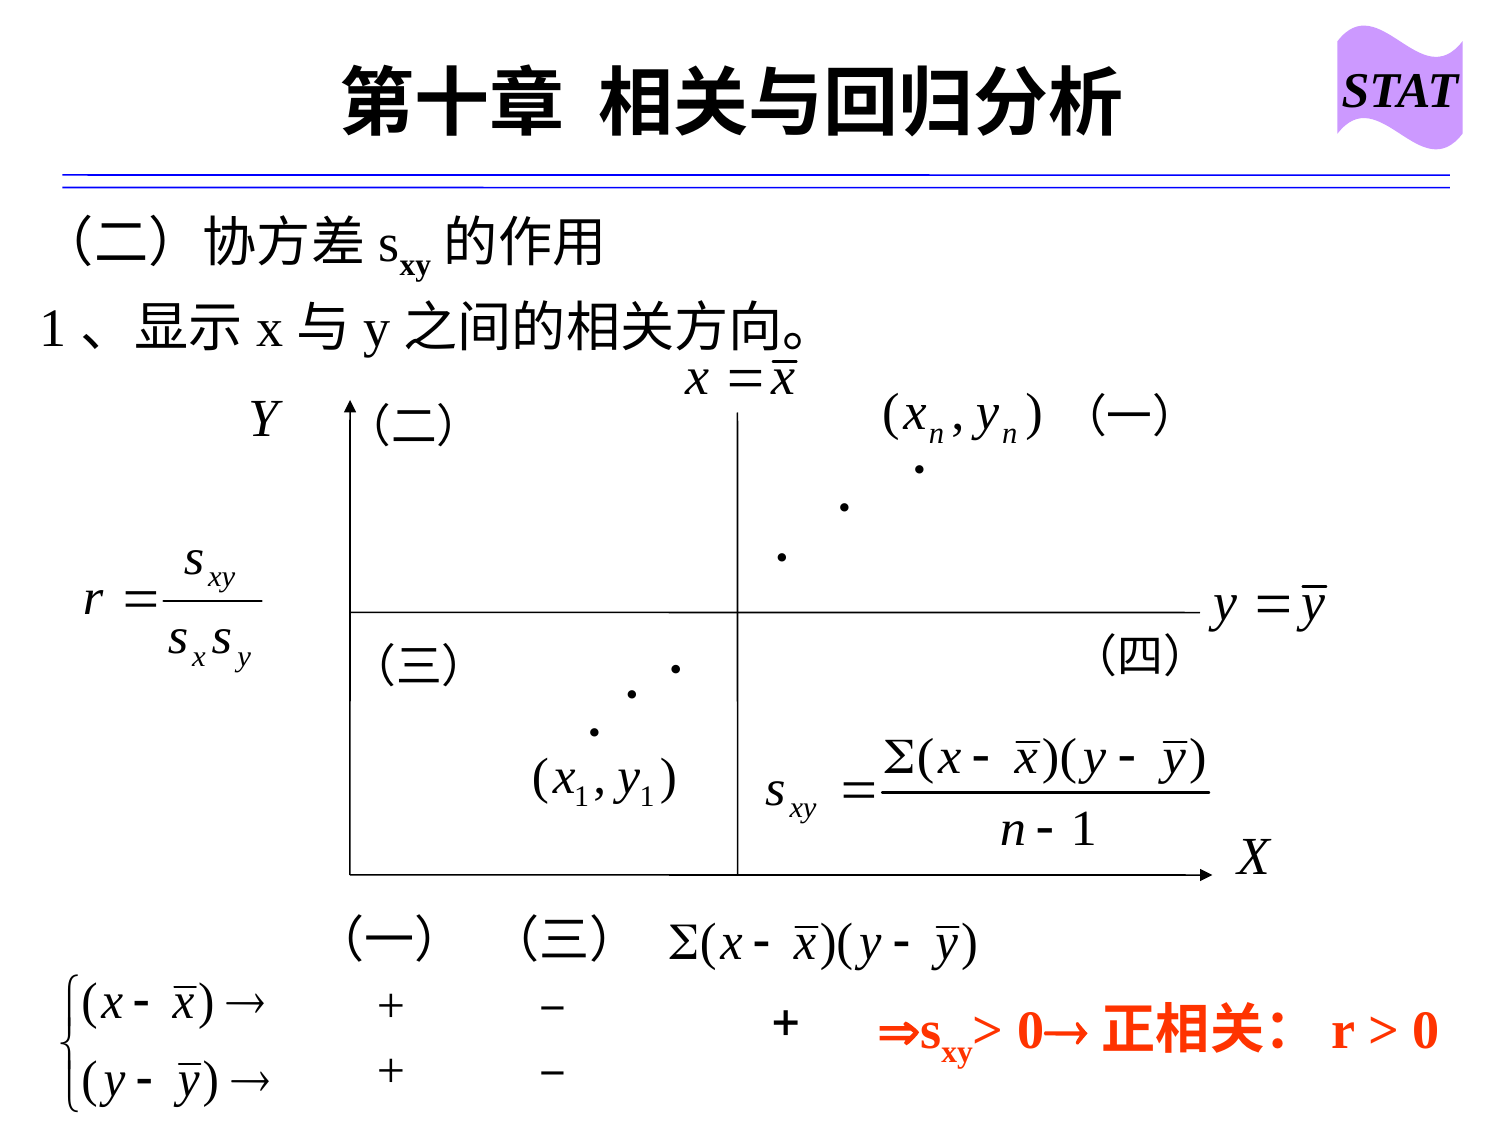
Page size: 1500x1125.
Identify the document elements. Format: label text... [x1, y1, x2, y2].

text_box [1224, 824, 1288, 884]
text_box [912, 465, 932, 482]
text_box （一） + + [300, 899, 474, 1105]
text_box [662, 912, 987, 1062]
text_box sxy> 0正相关：r > 0 [862, 987, 1463, 1077]
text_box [1090, 626, 1194, 688]
title 第十章 相关与回归分析 [74, 49, 1388, 151]
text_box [668, 661, 688, 682]
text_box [774, 549, 794, 569]
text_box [49, 966, 288, 1122]
title 第十章 相关与回归分析 [1087, 579, 1342, 694]
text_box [874, 377, 1051, 457]
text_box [756, 724, 1222, 857]
text_box [343, 399, 357, 612]
text_box [349, 868, 1213, 882]
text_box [674, 349, 806, 409]
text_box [524, 741, 688, 815]
text_box （三） – – [474, 899, 656, 1105]
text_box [364, 400, 468, 455]
subtitle （二）协方差sxy的作用 1、显示x与y之间的相关方向。 [24, 199, 1463, 1088]
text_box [1079, 390, 1183, 445]
text_box STAT [1337, 25, 1463, 150]
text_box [587, 724, 607, 740]
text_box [243, 387, 294, 446]
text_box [368, 640, 473, 695]
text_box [74, 524, 273, 683]
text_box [1199, 574, 1340, 643]
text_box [837, 499, 857, 519]
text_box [624, 687, 644, 707]
